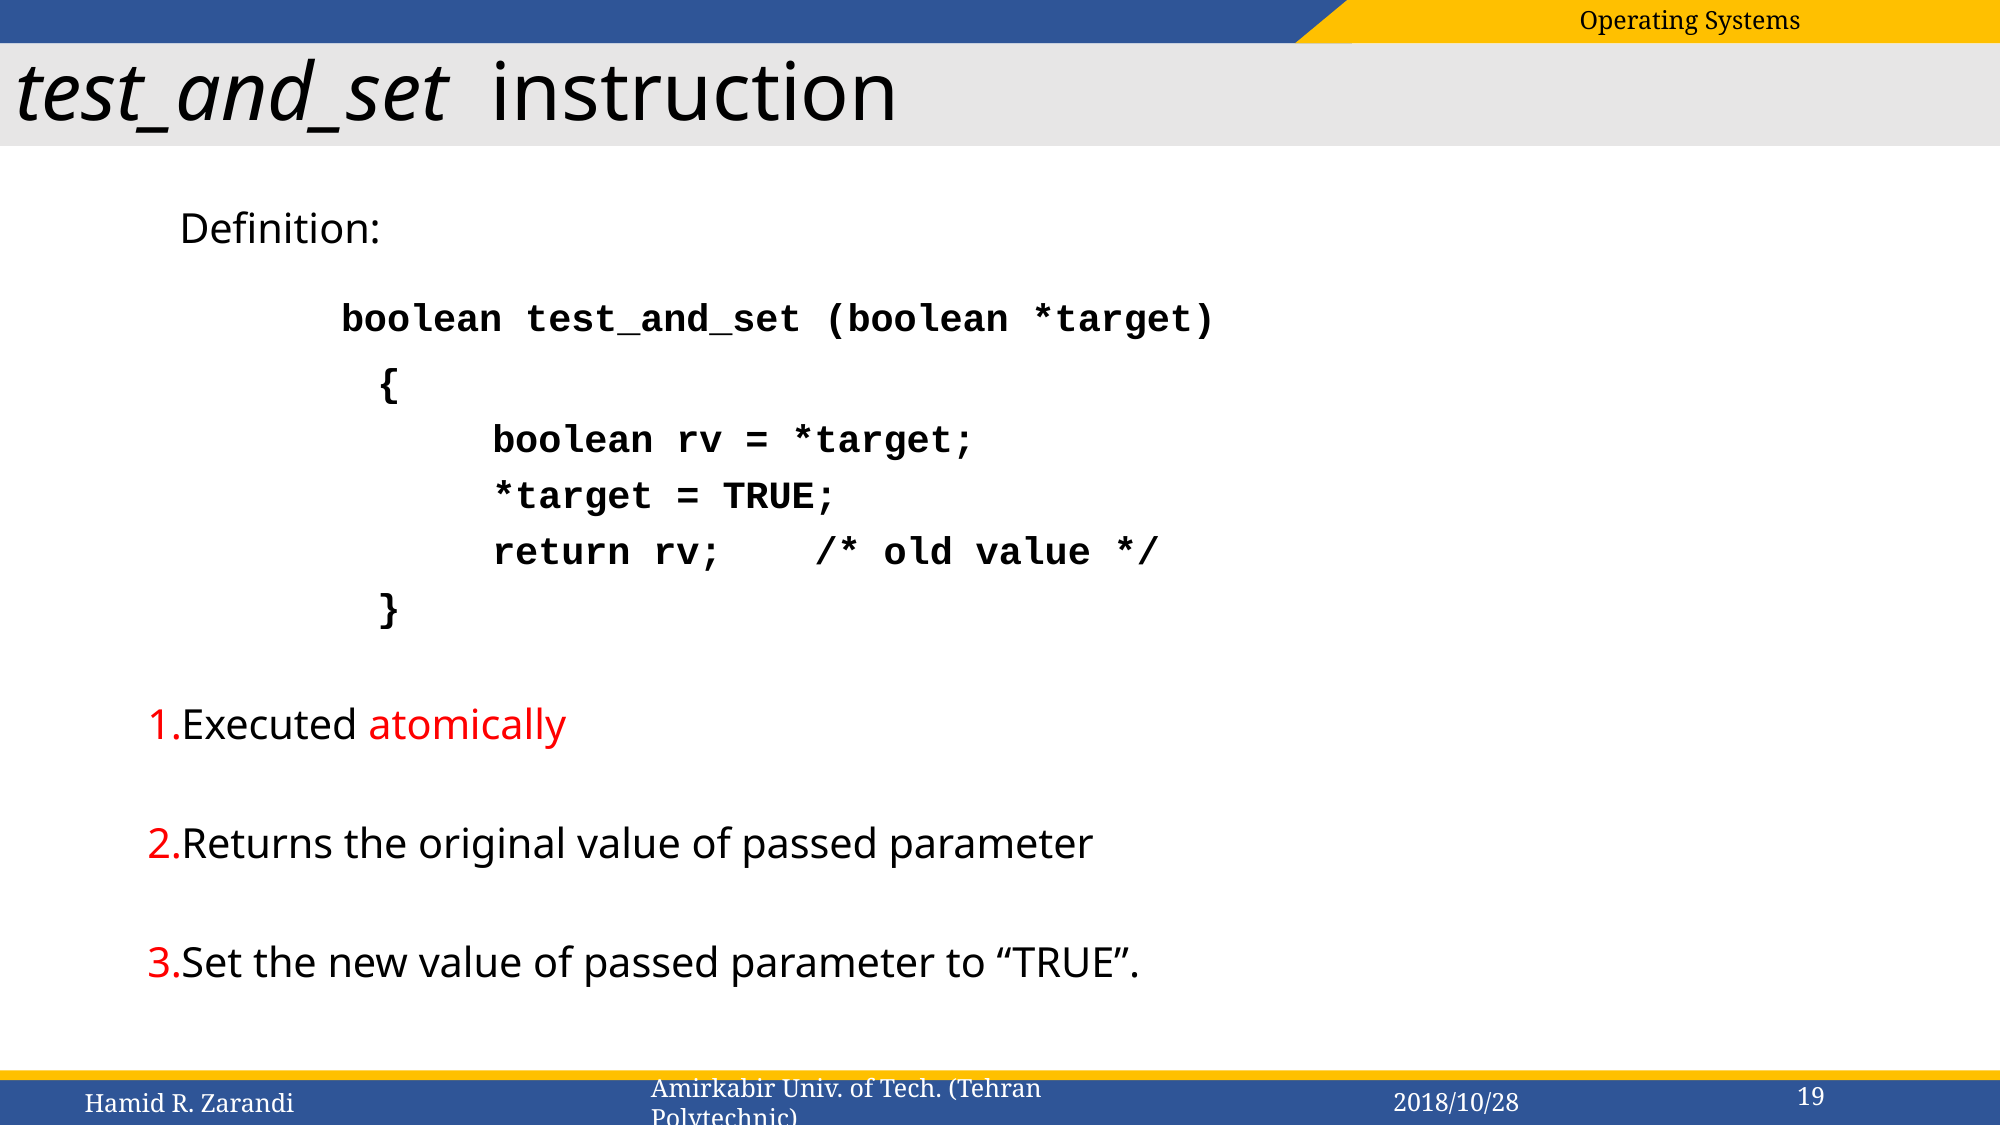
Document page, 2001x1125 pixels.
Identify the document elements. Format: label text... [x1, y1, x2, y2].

text_box Definition: boolean test_and_set (boolean *target) { boolean rv = *target; *target = TRUE; return rv; /* old value */ } Executed atomically Returns the original value of passed parameter Set the new value of passed parameter to “TRUE”. [132, 135, 1348, 994]
title test_and_set instruction [0, 43, 2000, 146]
